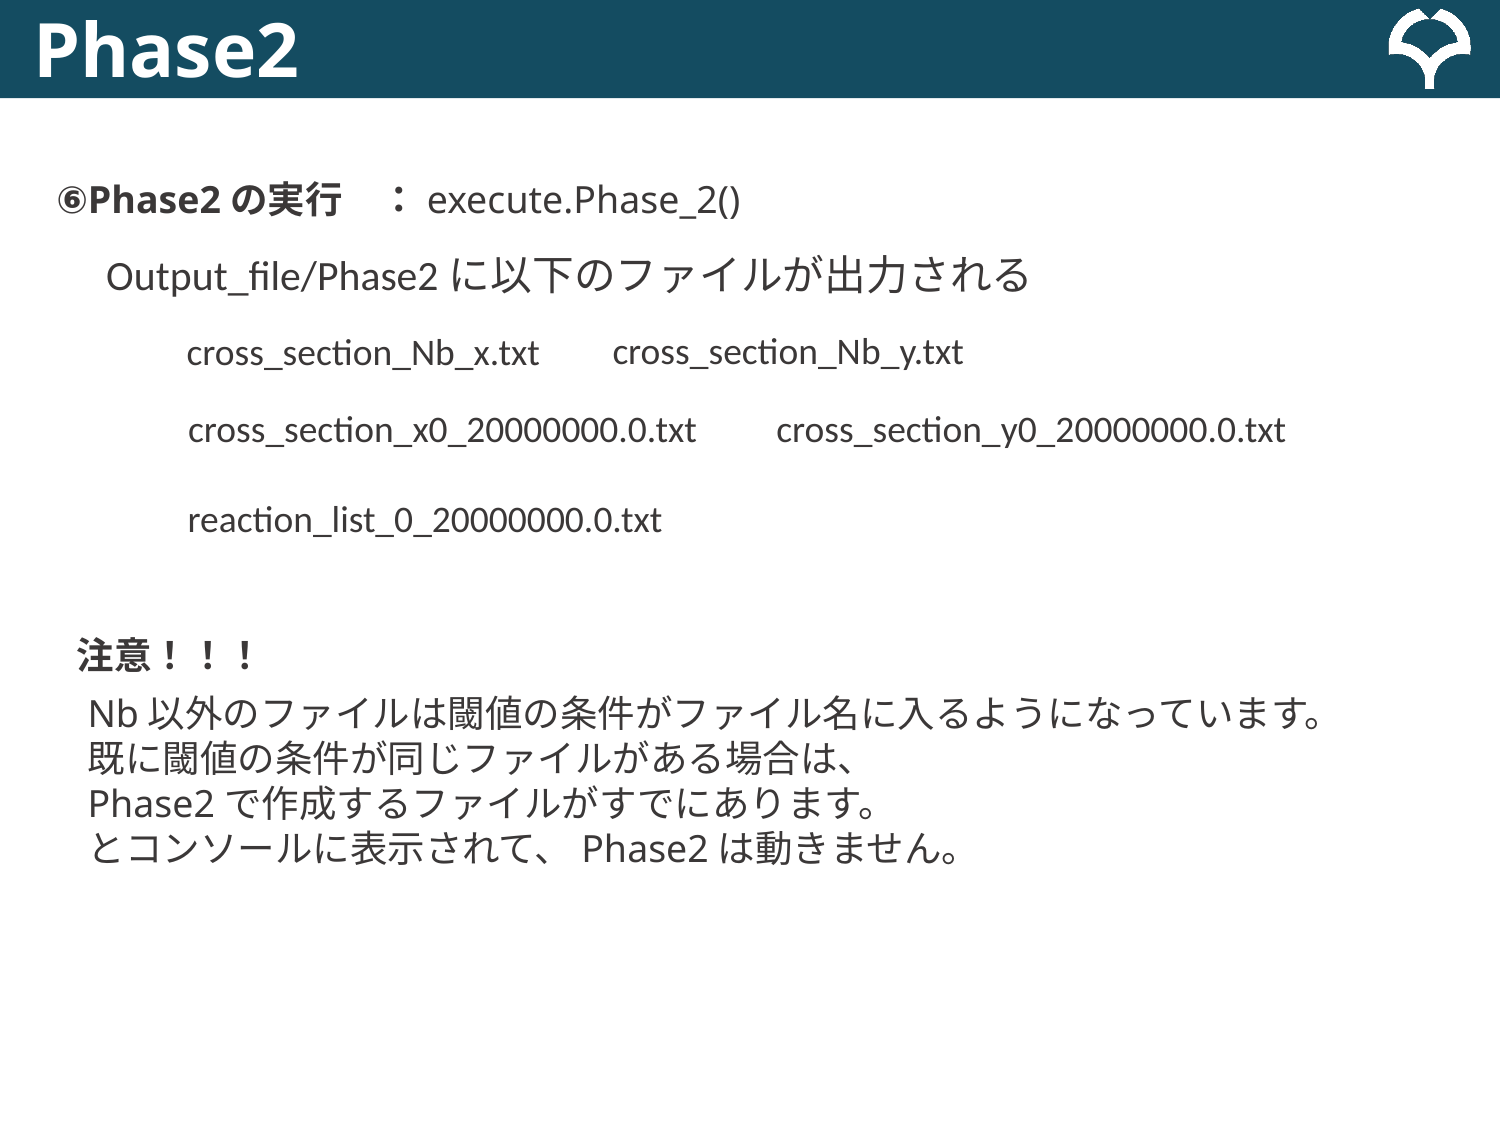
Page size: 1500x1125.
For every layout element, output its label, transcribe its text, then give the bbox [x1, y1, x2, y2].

text_box ⑥Phase2の実行 ：execute.Phase_2() [41, 168, 756, 229]
picture [1386, 0, 1473, 99]
text_box cross_section_y0_20000000.0.txt [761, 397, 1302, 458]
list Phase2 [18, 5, 982, 84]
text_box 注意！！！ [62, 624, 280, 685]
text_box cross_section_x0_20000000.0.txt [173, 397, 713, 458]
text_box Output_file/Phase2に以下のファイルが出力される [91, 241, 1049, 307]
text_box cross_section_Nb_y.txt [597, 319, 980, 380]
text_box cross_section_Nb_x.txt [171, 320, 556, 381]
text_box Nb以外のファイルは閾値の条件がファイル名に入るようになっています。 既に閾値の条件が同じファイルがある場合は、 Phase2で作成するファイルがすでにあります。 とコンソールに表示されて、Phase2は動きません。 [72, 682, 1358, 877]
text_box reaction_list_0_20000000.0.txt [172, 488, 678, 548]
